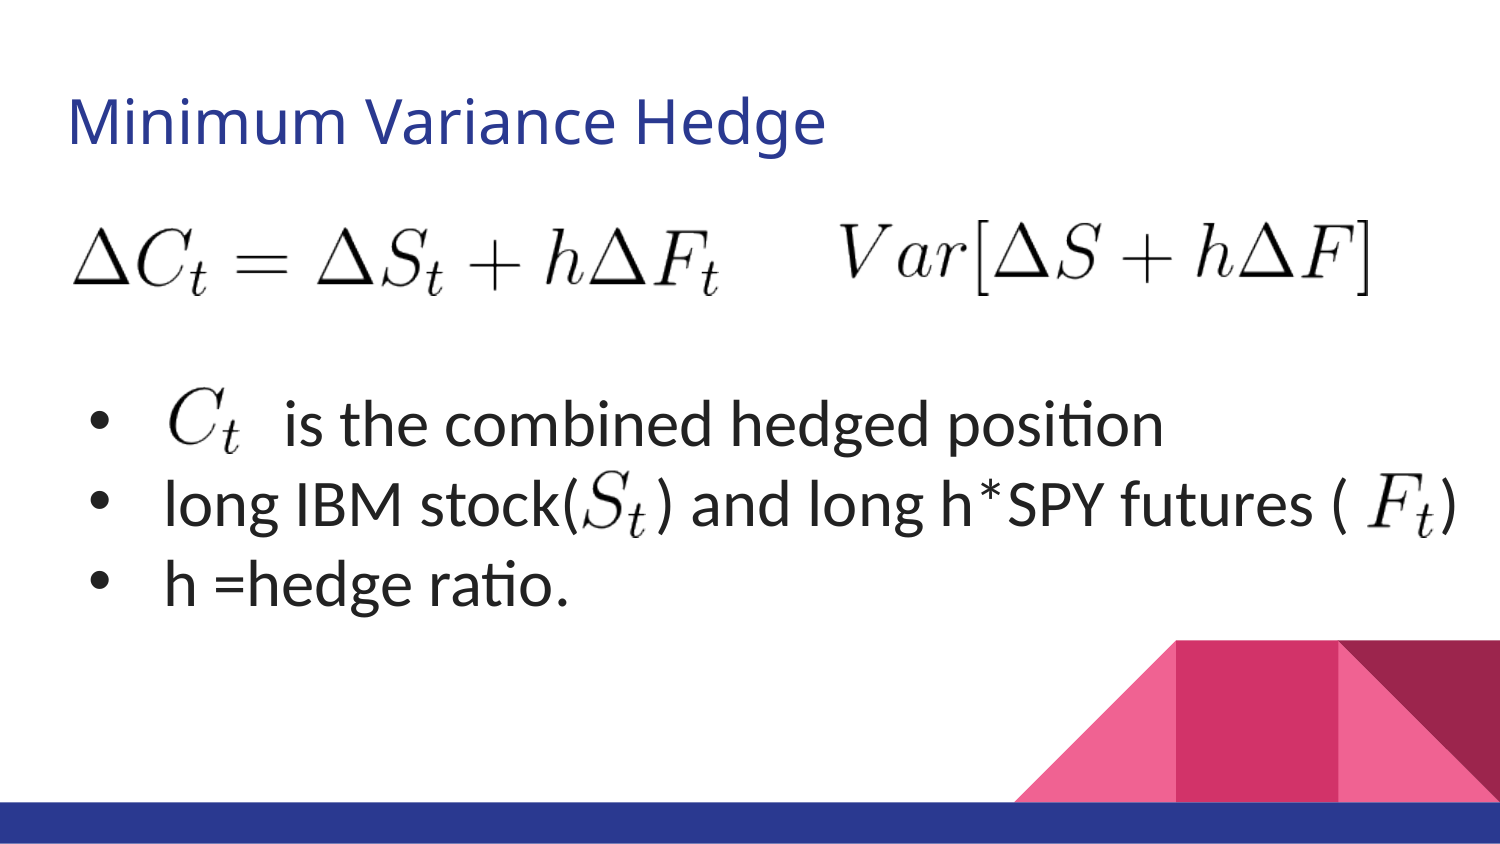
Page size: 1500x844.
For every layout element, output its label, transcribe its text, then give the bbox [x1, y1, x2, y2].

text_box is the combined hedged position long IBM stock( ) and long h*SPY futures ( ) h =hedge ratio. [73, 370, 1500, 629]
picture [1367, 472, 1434, 538]
picture [582, 469, 646, 538]
picture [839, 220, 1368, 296]
picture [72, 227, 719, 296]
picture [168, 386, 240, 455]
title Minimum Variance Hedge [51, 67, 1449, 167]
